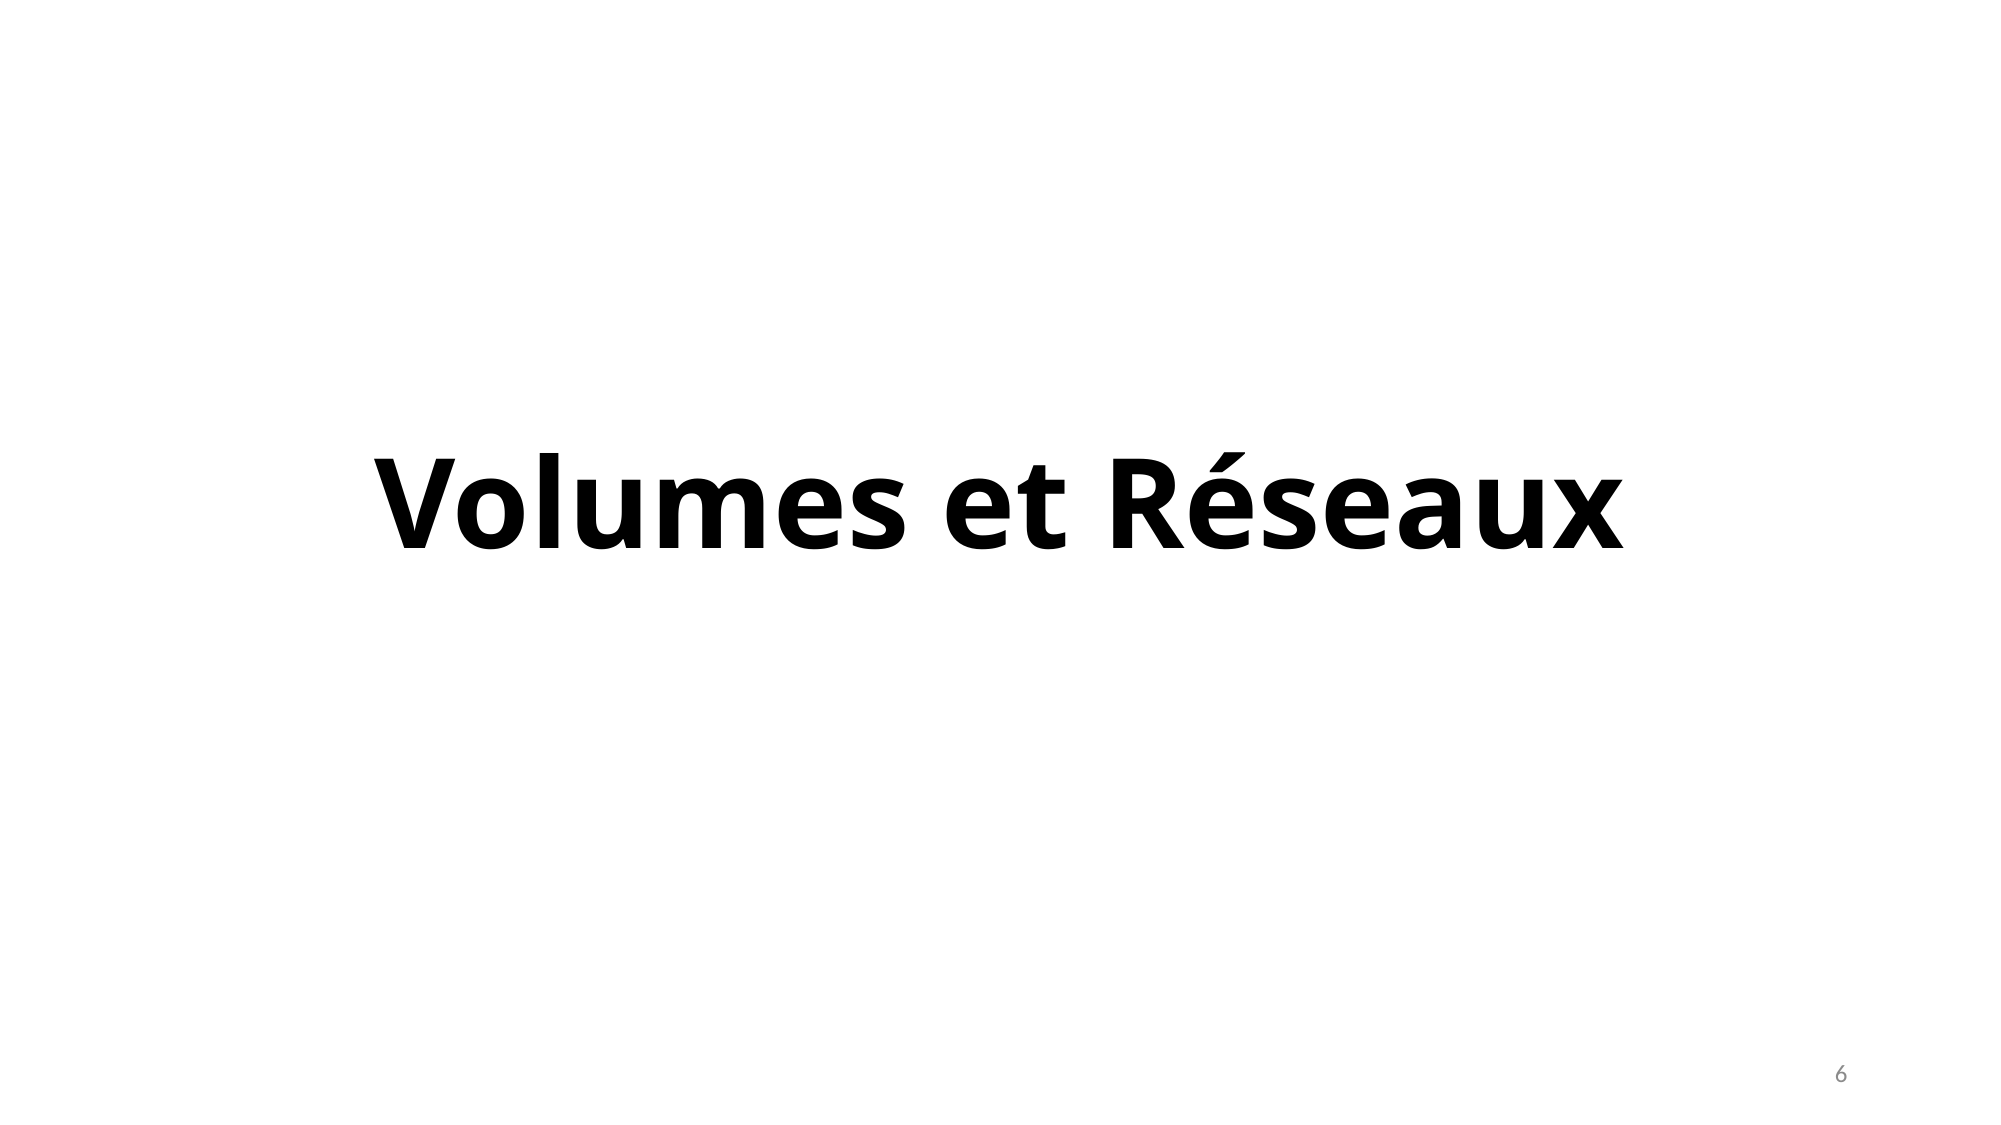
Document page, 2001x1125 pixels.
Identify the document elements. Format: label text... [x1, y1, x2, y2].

slide_number 6 [1412, 1042, 1863, 1103]
title Volumes et Réseaux [137, 385, 1863, 583]
